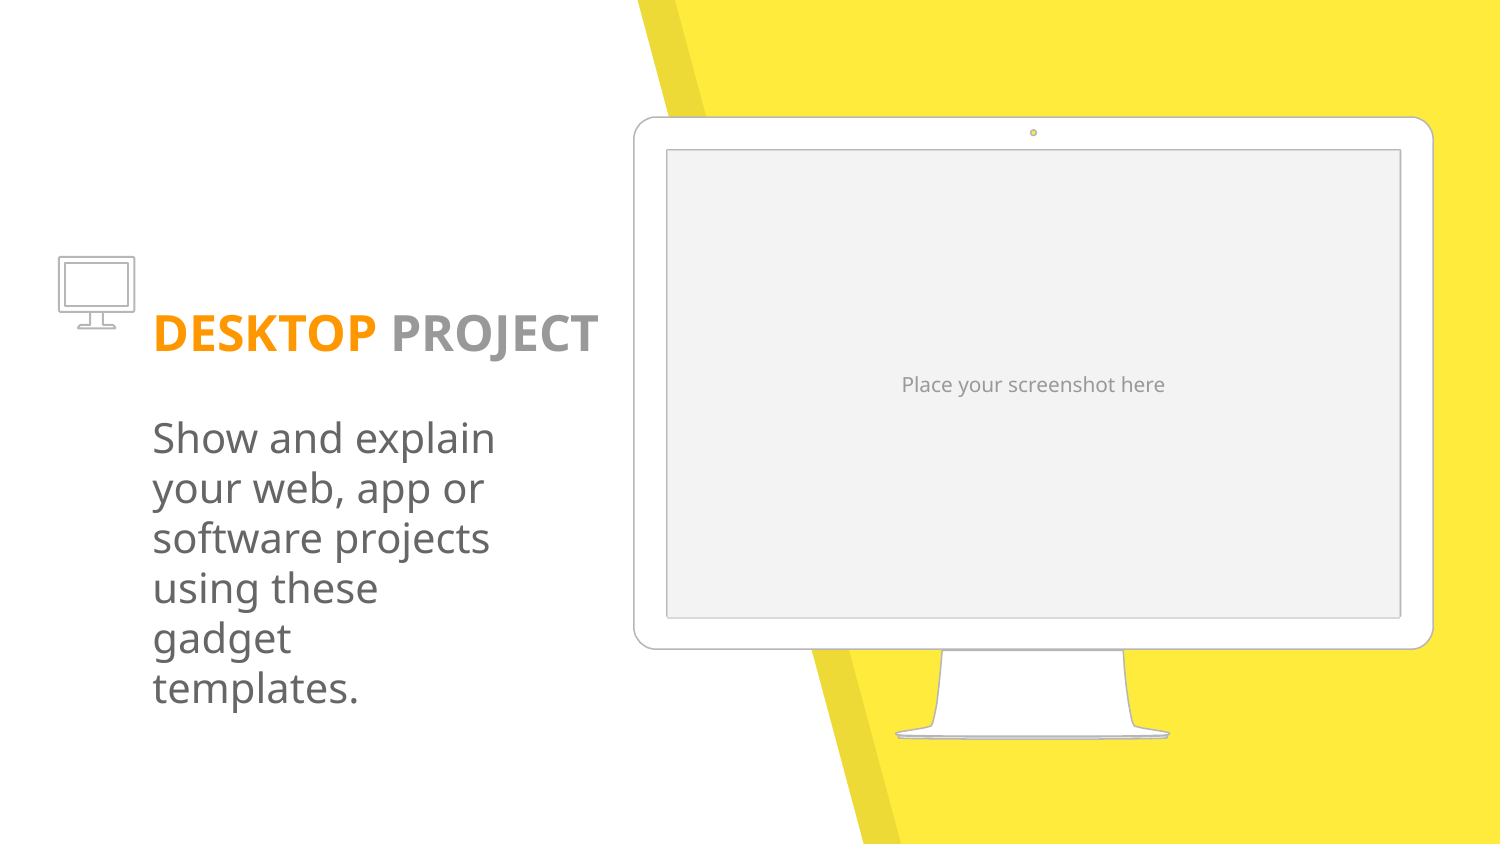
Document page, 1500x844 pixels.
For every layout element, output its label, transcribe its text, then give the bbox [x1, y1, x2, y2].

text_box [633, 117, 1434, 740]
list Show and explain your web, app or software projects using these gadget templates. [137, 396, 521, 767]
title DESKTOP PROJECT [137, 296, 654, 377]
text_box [58, 256, 135, 329]
text_box Place your screenshot here [667, 150, 1400, 618]
